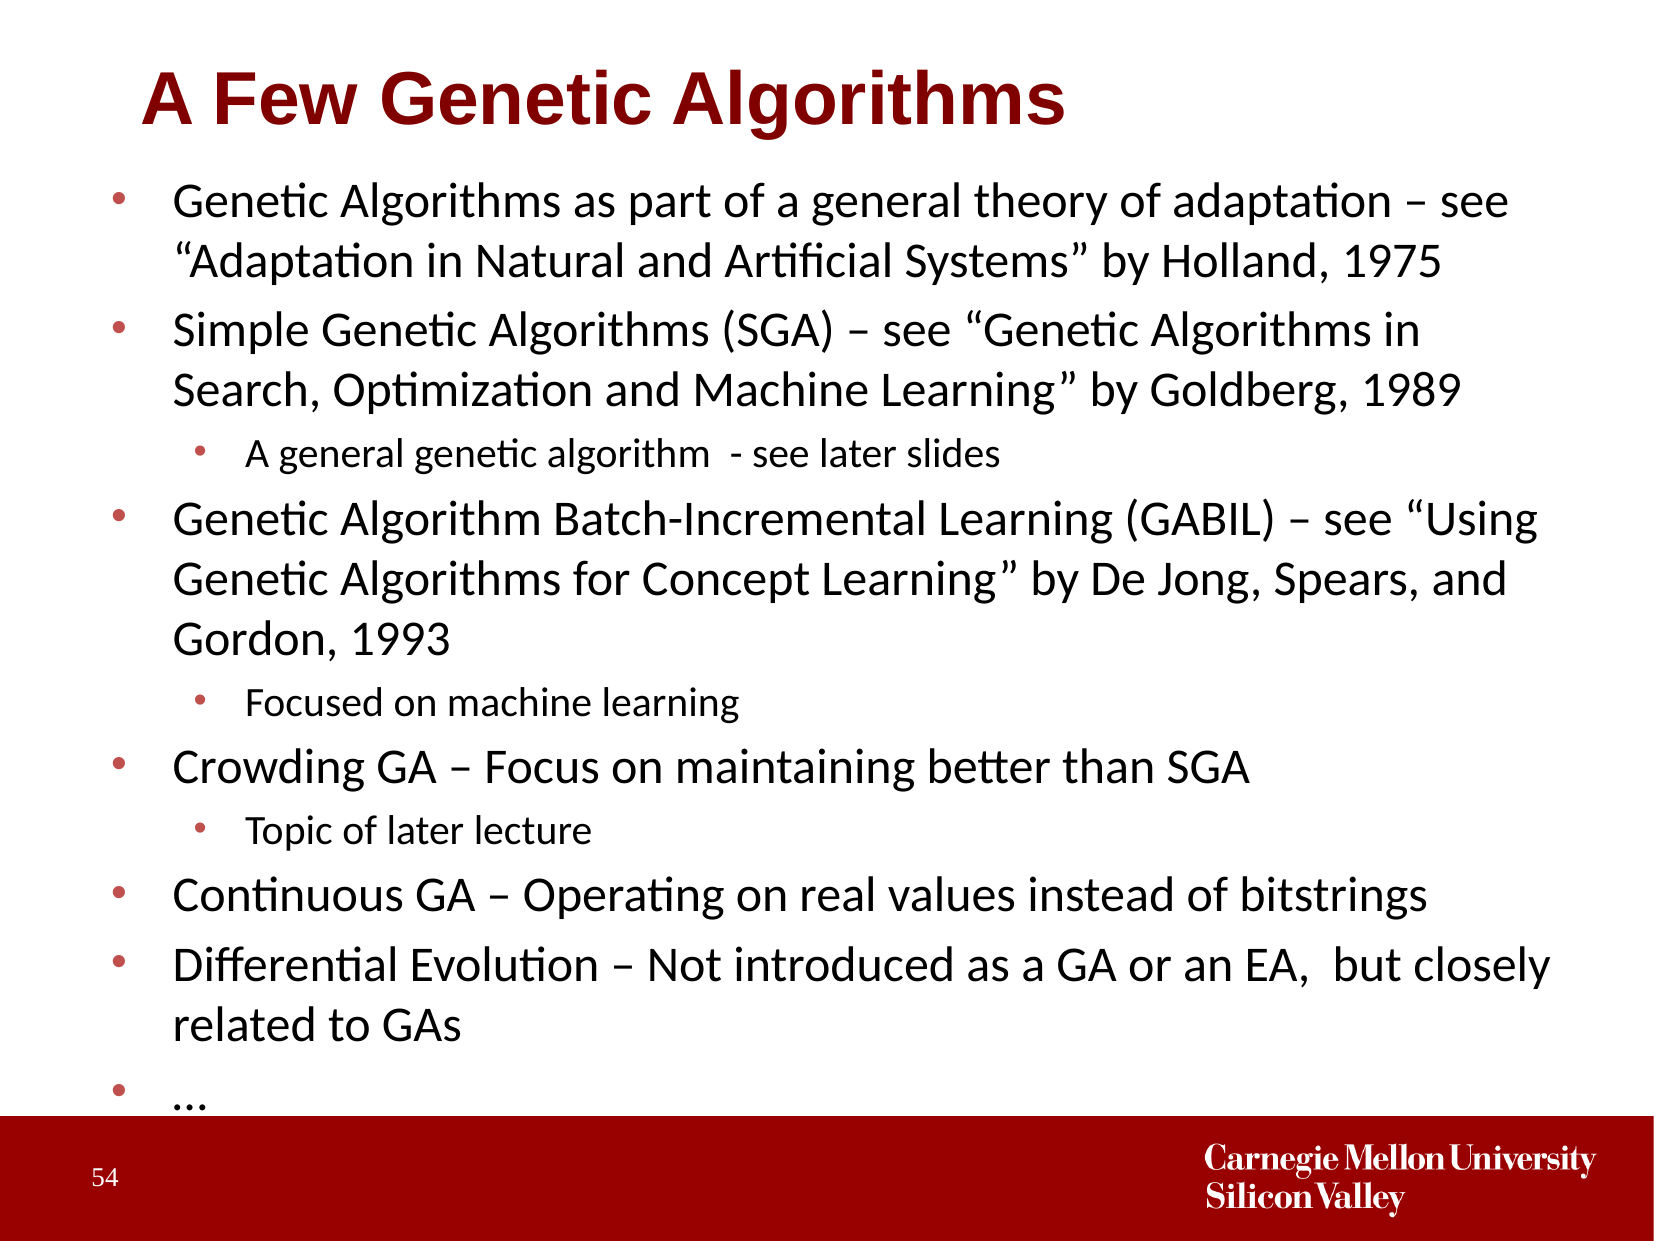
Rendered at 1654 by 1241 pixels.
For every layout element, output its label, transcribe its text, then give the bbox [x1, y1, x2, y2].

text_box 54 [75, 1150, 425, 1211]
picture [0, 1116, 1654, 1241]
title A Few Genetic Algorithms [123, 41, 1530, 159]
list Genetic Algorithms as part of a general theory of adaptation – see “Adaptation in Natural and Artificial Systems” by Holland, 1975 Simple Genetic Algorithms (SGA) – see “Genetic Algorithms in Search, Optimization and Machine Learning” by Goldberg, 1989 A general genetic algorithm - see later slides Genetic Algorithm Batch-Incremental Learning (GABIL) – see “Using Genetic Algorithms for Concept Learning” by De Jong, Spears, and Gordon, 1993 Focused on machine learning Crowding GA – Focus on maintaining better than SGA Topic of later lecture Continuous GA – Operating on real values instead of bitstrings Differential Evolution – Not introduced as a GA or an EA, but closely related to GAs … [94, 159, 1577, 904]
